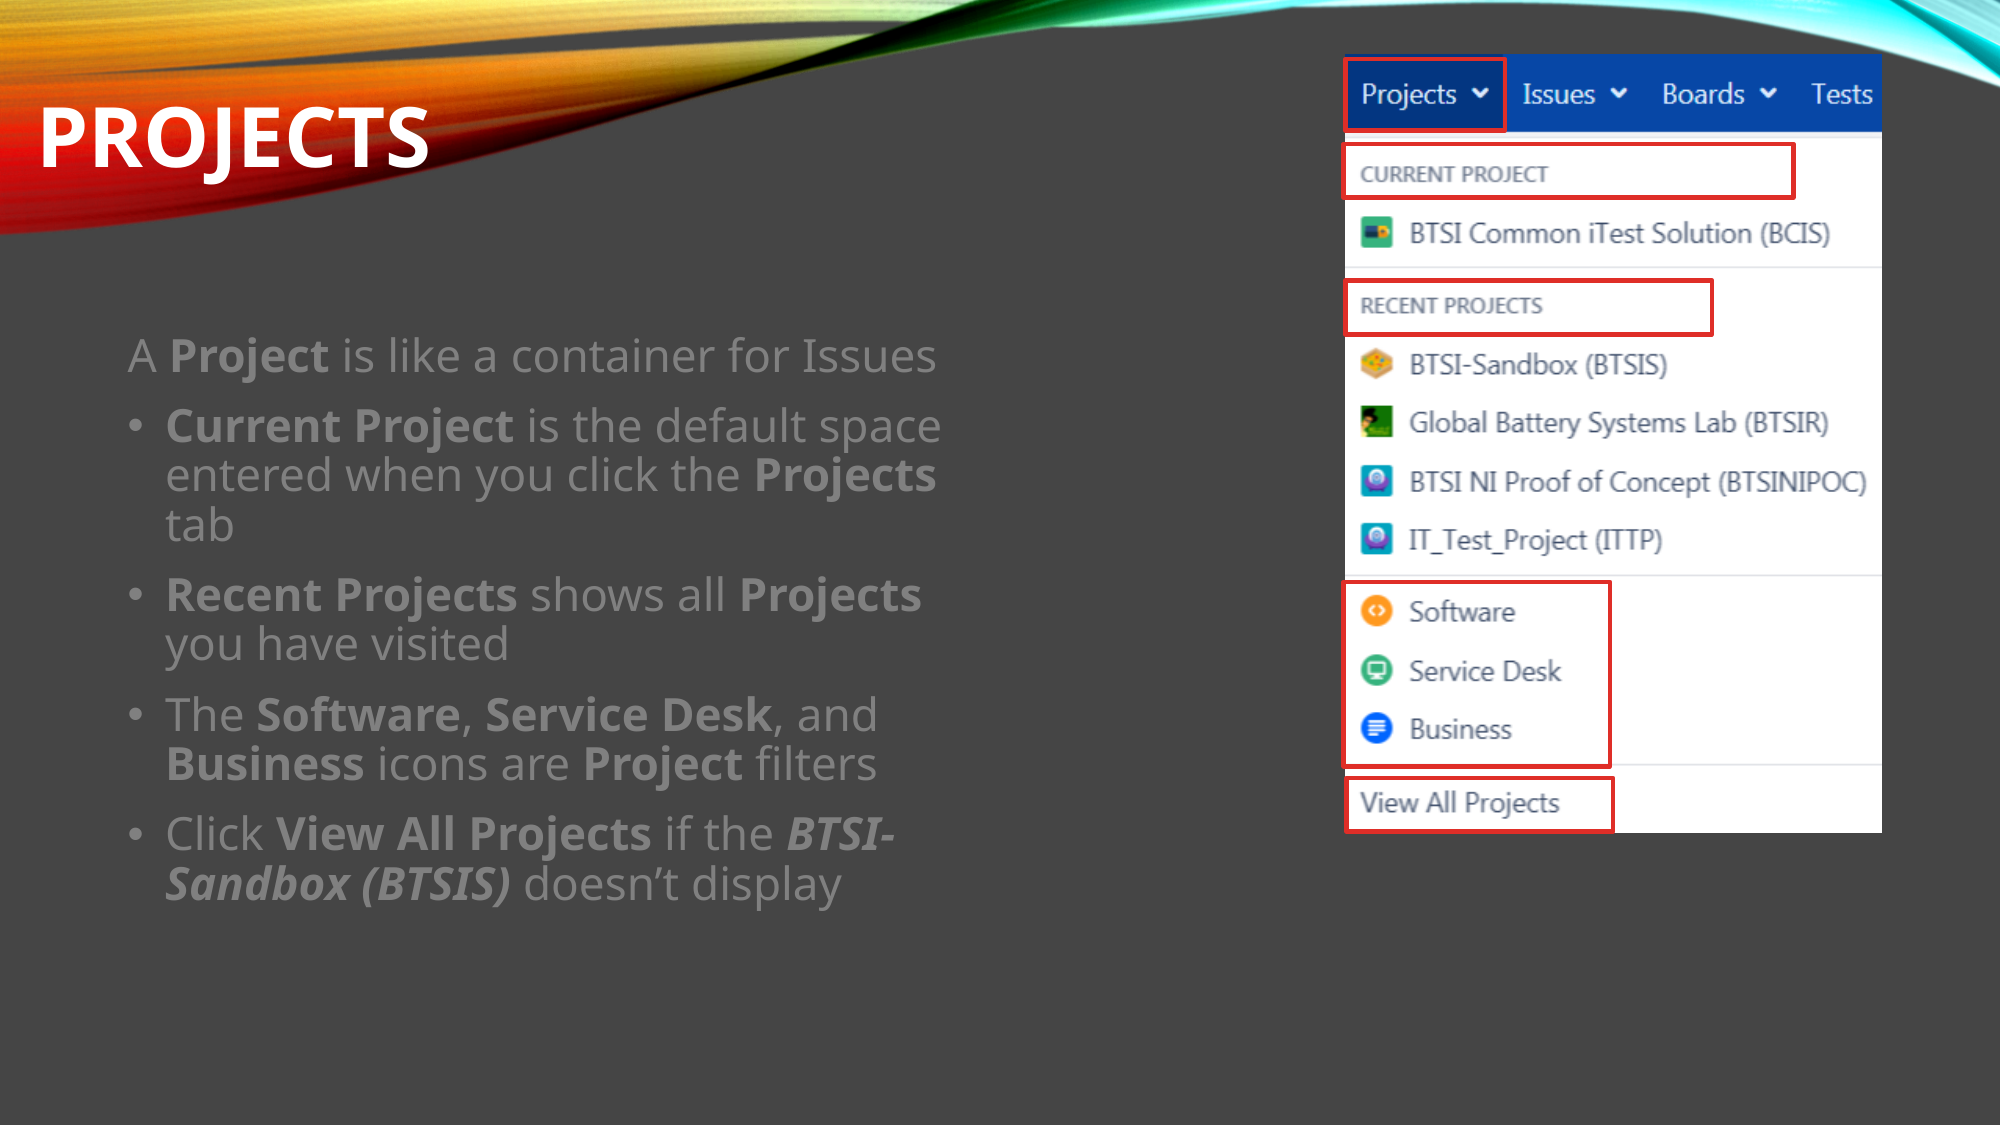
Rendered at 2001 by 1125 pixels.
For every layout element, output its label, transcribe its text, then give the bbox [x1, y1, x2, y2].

title Projects [21, 34, 1435, 247]
list A Project is like a container for Issues Current Project is the default space entered when you click the Projects tab Recent Projects shows all Projects you have visited The Software, Service Desk, and Business icons are Project filters Click View All Projects if the BTSI-Sandbox (BTSIS) doesn’t display [112, 324, 997, 1021]
picture [0, 0, 2000, 833]
